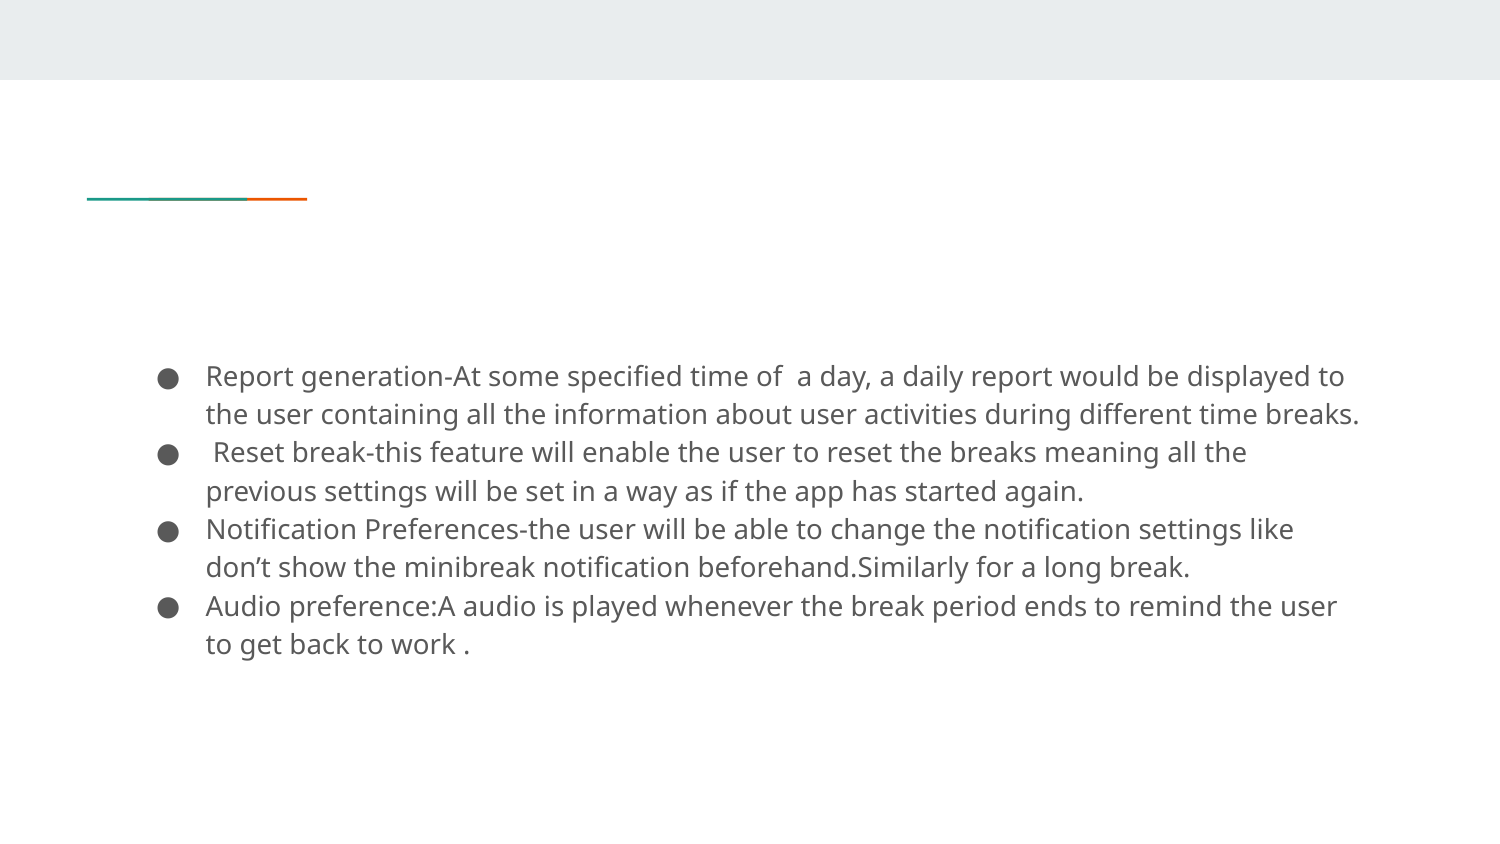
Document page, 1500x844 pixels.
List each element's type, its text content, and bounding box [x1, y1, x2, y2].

list Report generation-At some specified time of a day, a daily report would be displayed to the user containing all the information about user activities during different time breaks. Reset break-this feature will enable the user to reset the breaks meaning all the previous settings will be set in a way as if the app has started again. Notification Preferences-the user will be able to change the notification settings like don’t show the minibreak notification beforehand.Similarly for a long break. Audio preference:A audio is played whenever the break period ends to remind the user to get back to work . [119, 338, 1381, 710]
